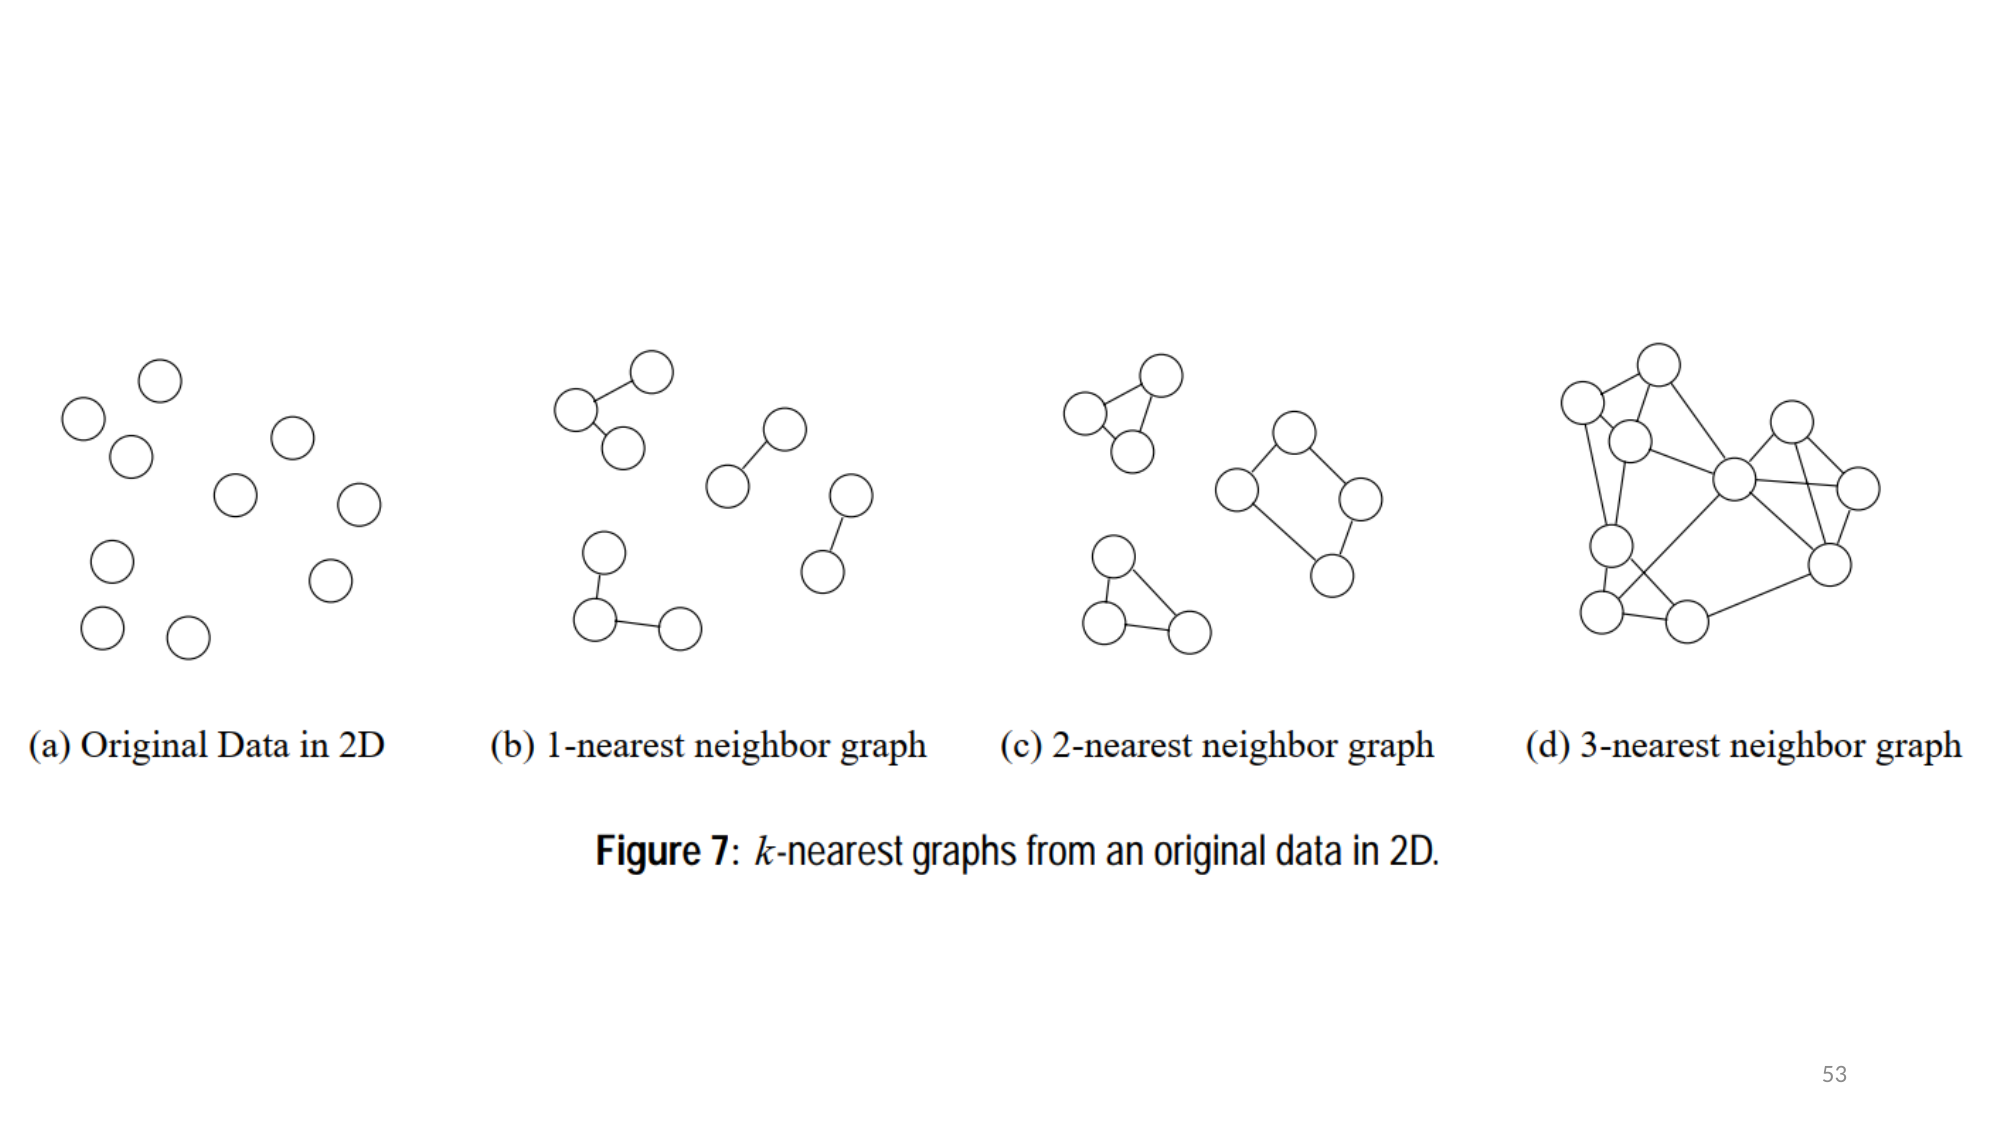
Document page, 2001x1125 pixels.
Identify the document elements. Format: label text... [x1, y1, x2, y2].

slide_number 53 [1412, 1042, 1863, 1103]
picture [0, 306, 2000, 892]
